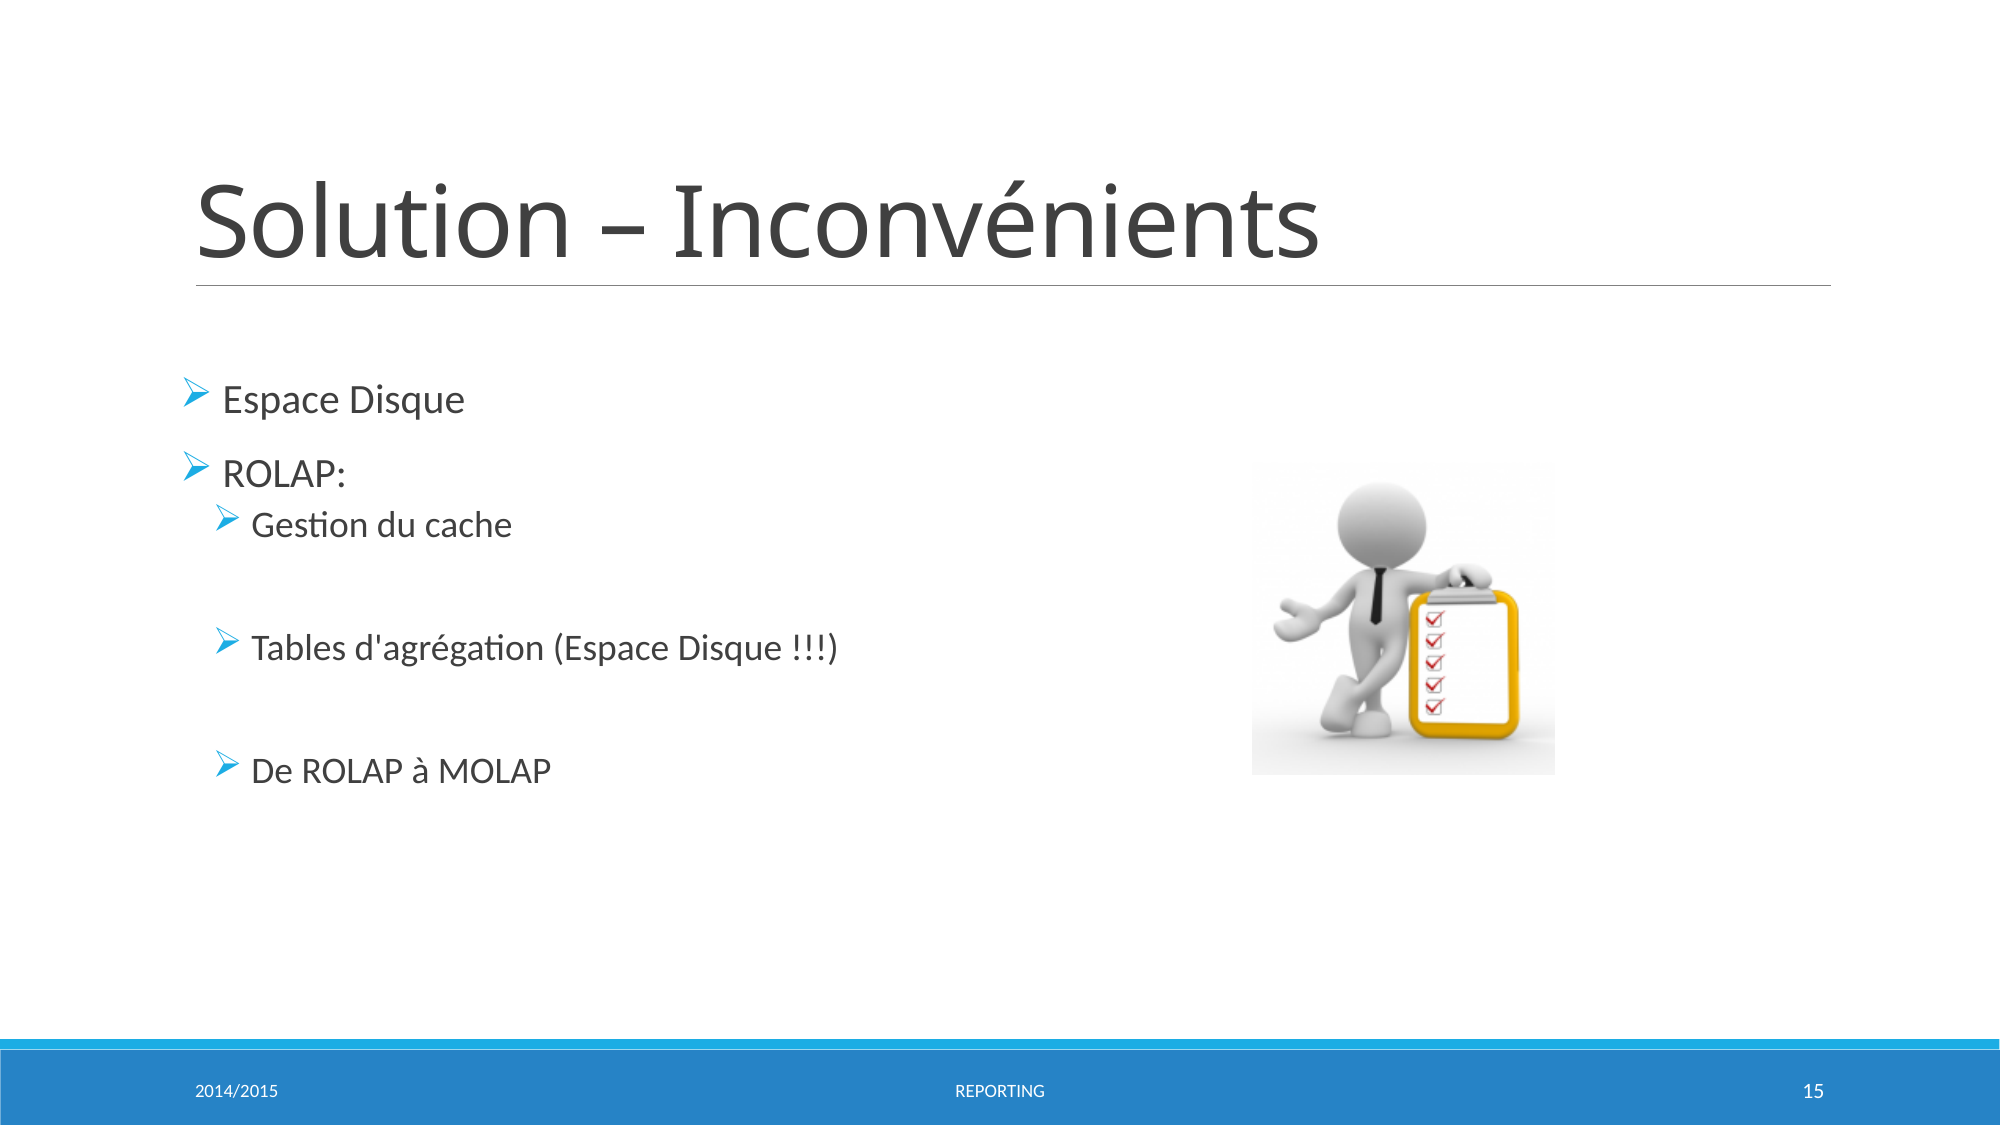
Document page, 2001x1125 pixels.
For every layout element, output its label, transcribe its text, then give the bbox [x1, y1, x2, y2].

picture [1252, 461, 1555, 776]
list Espace Disque ROLAP: Gestion du cache Tables d'agrégation (Espace Disque !!!) De ROLAP à MOLAP [180, 369, 1253, 933]
slide_number 2014/2015 [180, 1059, 586, 1120]
title Solution – Inconvénients [180, 47, 1830, 285]
footer Reporting [604, 1059, 1396, 1120]
slide_number 15 [1624, 1059, 1840, 1120]
